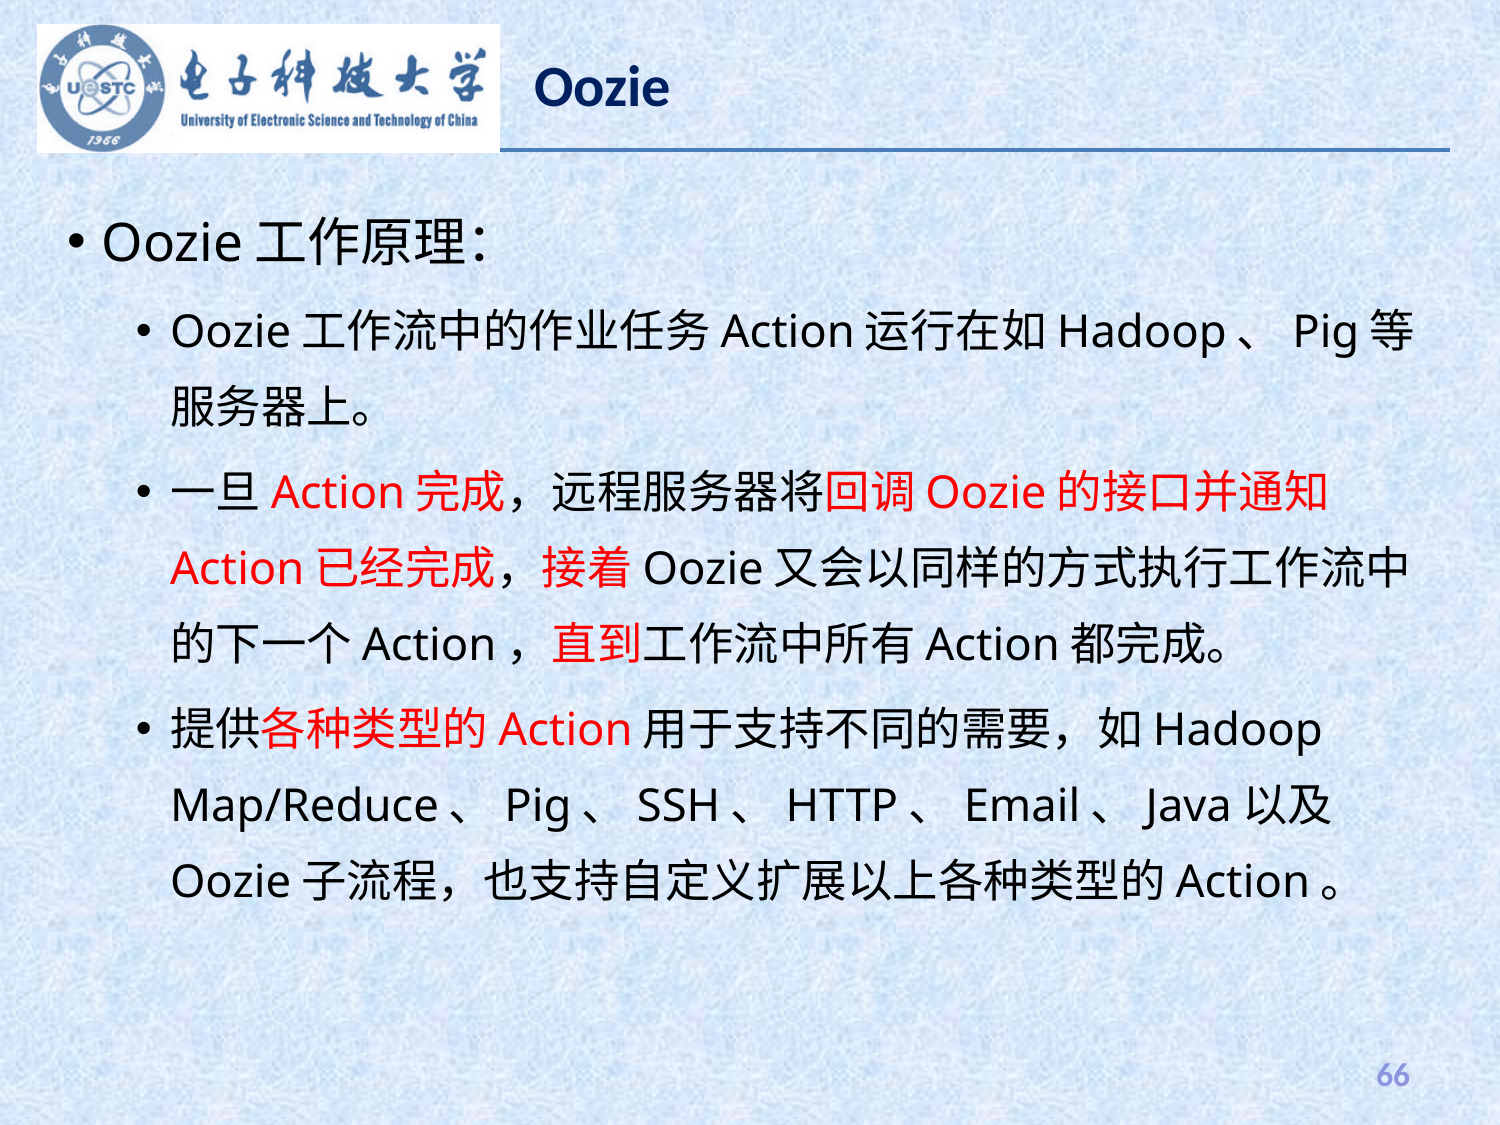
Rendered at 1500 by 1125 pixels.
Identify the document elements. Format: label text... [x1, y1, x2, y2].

text_box Oozie [519, 40, 1500, 126]
picture [0, 0, 1500, 1125]
text_box Oozie工作原理： Oozie工作流中的作业任务Action运行在如Hadoop、Pig等服务器上。 一旦Action完成，远程服务器将回调Oozie的接口并通知Action已经完成，接着Oozie又会以同样的方式执行工作流中的下一个Action，直到工作流中所有Action都完成。 提供各种类型的Action用于支持不同的需要，如Hadoop Map/Reduce、Pig、SSH、HTTP、Email、Java以及Oozie子流程，也支持自定义扩展以上各种类型的Action。 [52, 188, 1448, 1063]
slide_number 66 [1074, 1063, 1425, 1103]
